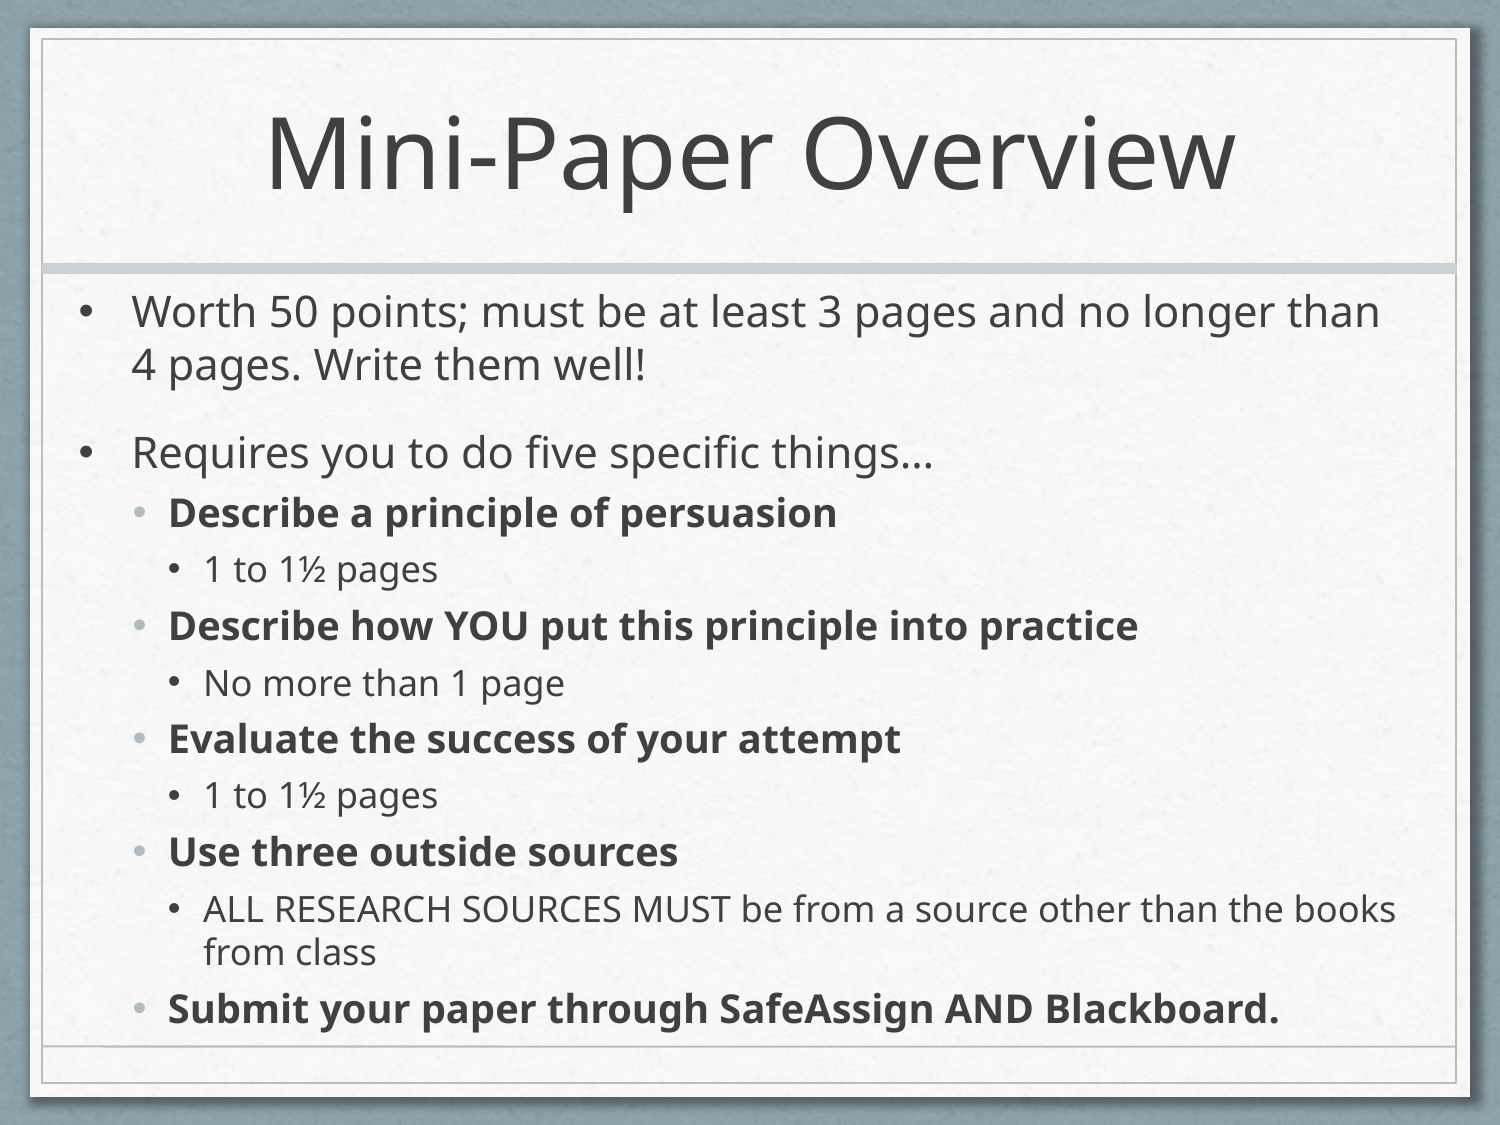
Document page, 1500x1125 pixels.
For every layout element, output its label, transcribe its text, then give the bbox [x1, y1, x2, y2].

picture [30, 28, 1470, 1097]
list Worth 50 points; must be at least 3 pages and no longer than 4 pages. Write them well! Requires you to do five specific things… Describe a principle of persuasion 1 to 1½ pages Describe how YOU put this principle into practice No more than 1 page Evaluate the success of your attempt 1 to 1½ pages Use three outside sources ALL RESEARCH SOURCES MUST be from a source other than the books from class Submit your paper through SafeAssign AND Blackboard. [63, 276, 1428, 1040]
title Mini-Paper Overview [147, 40, 1353, 260]
